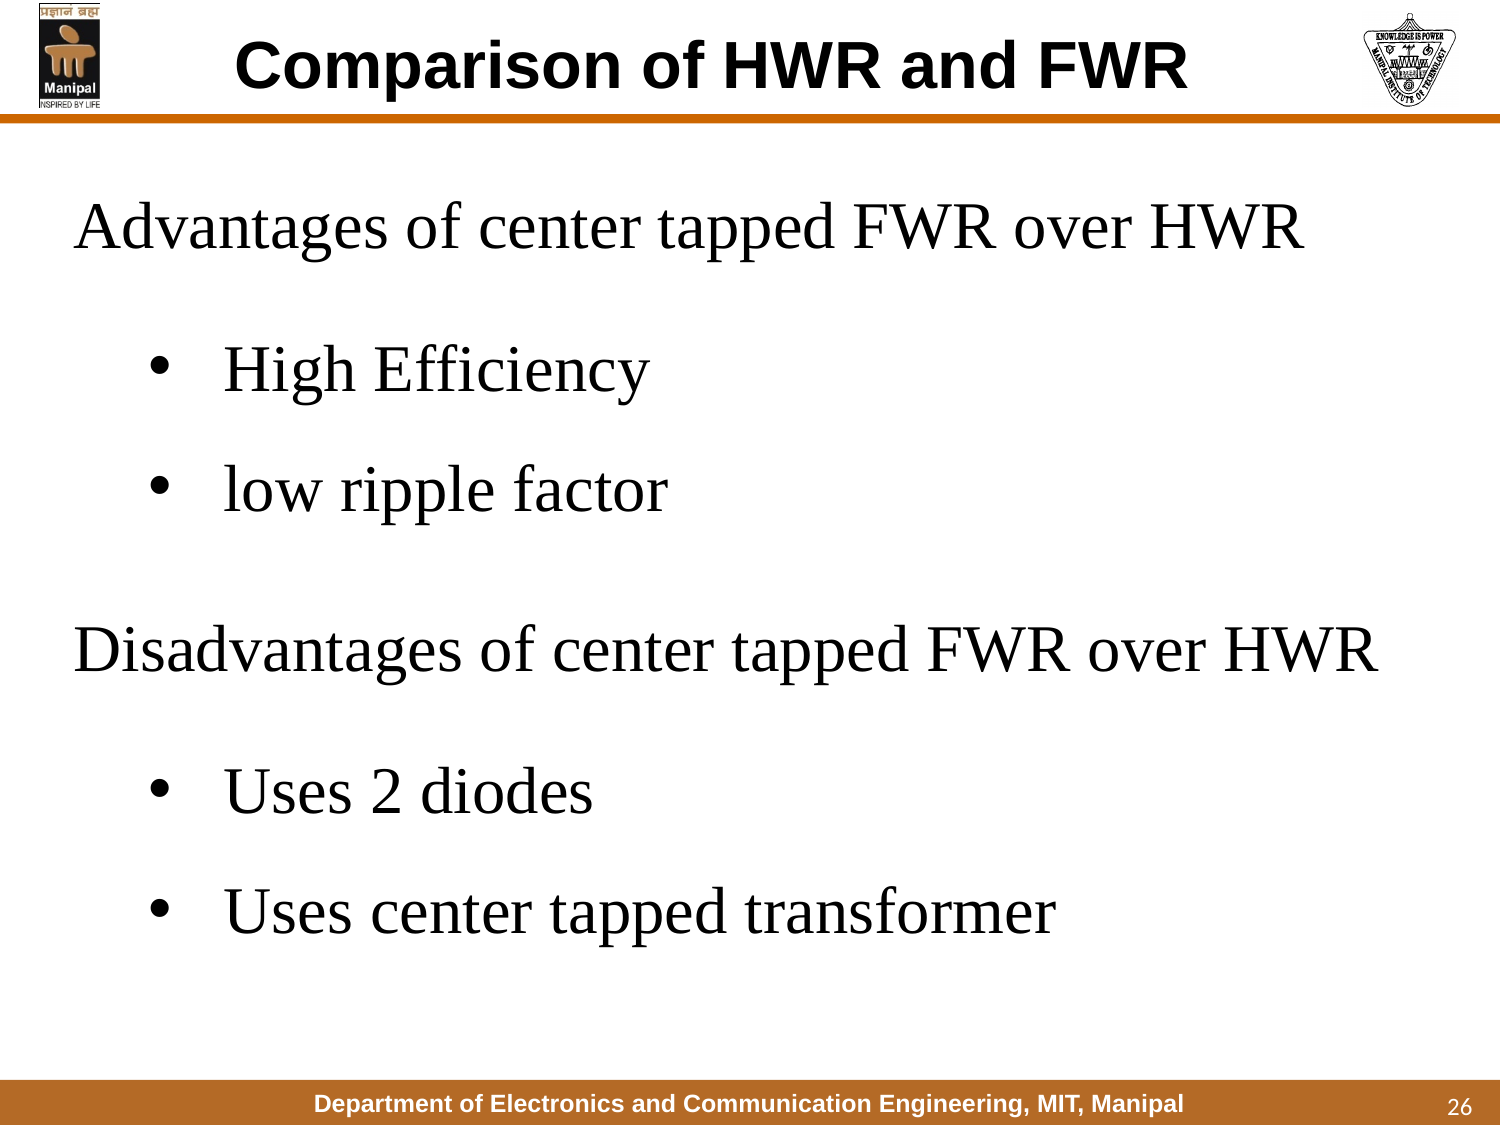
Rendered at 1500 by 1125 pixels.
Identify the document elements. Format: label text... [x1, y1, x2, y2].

text_box Advantages of center tapped FWR over HWR High Efficiency low ripple factor Disadvantages of center tapped FWR over HWR Uses 2 diodes Uses center tapped transformer [58, 174, 1447, 955]
slide_number 26 [1137, 1074, 1488, 1125]
text_box Comparison of HWR and FWR [37, 0, 1388, 130]
